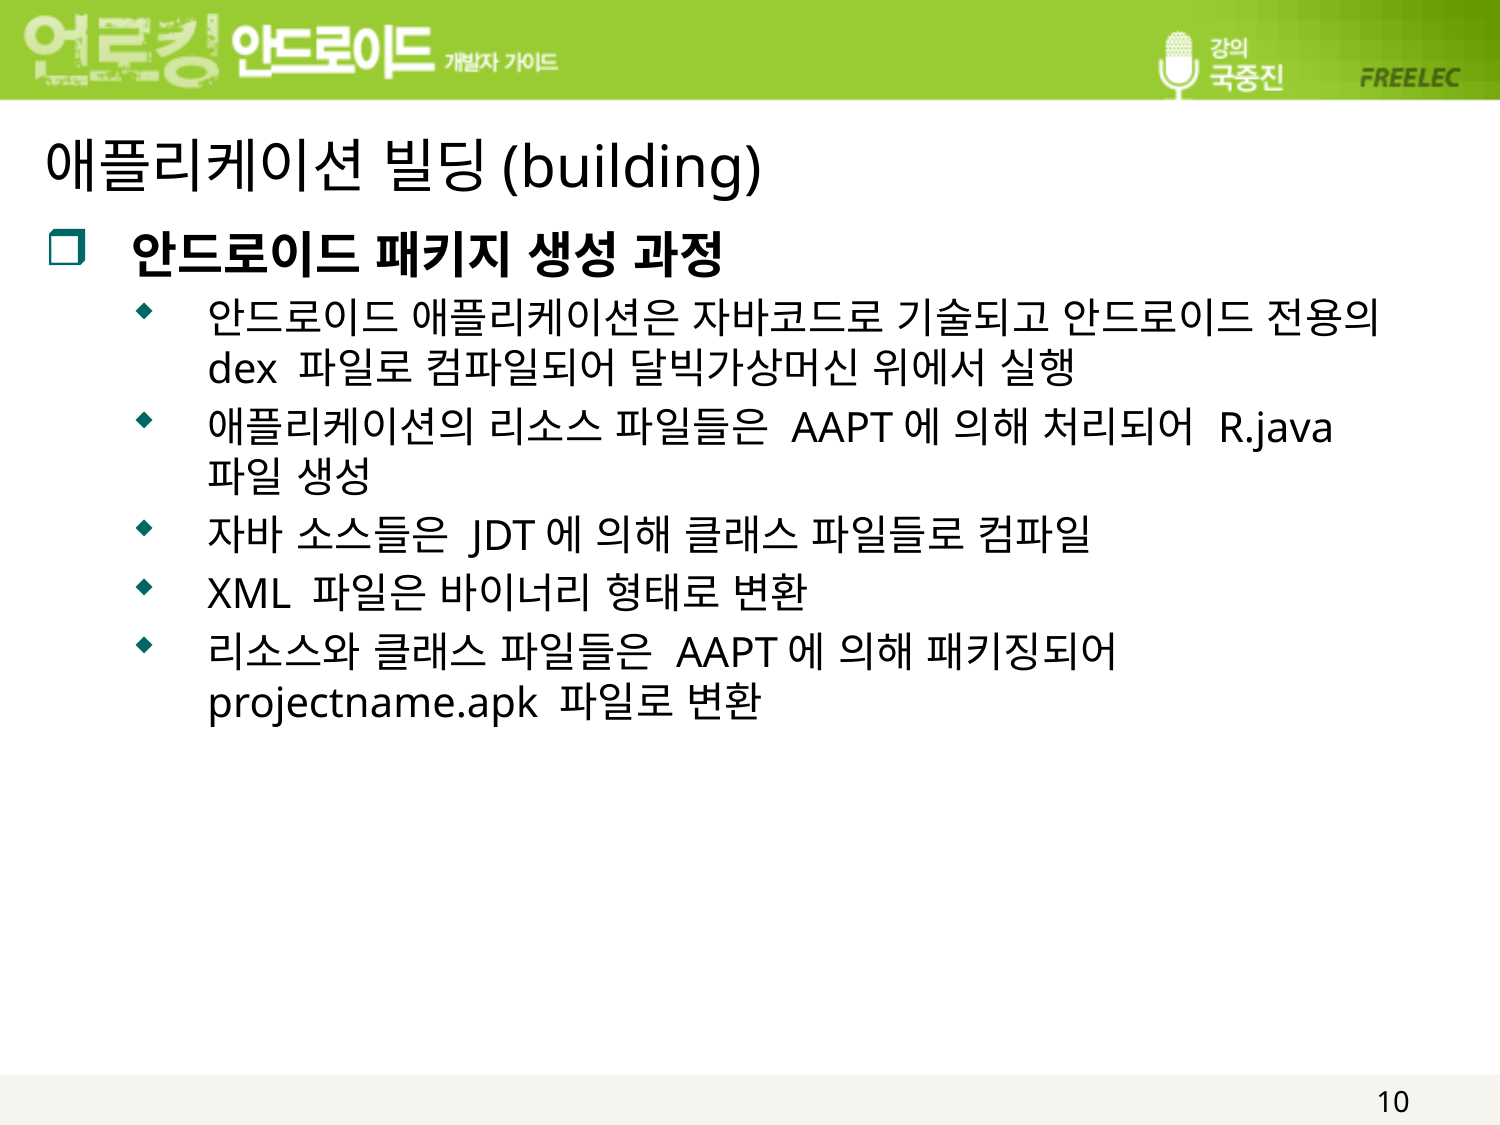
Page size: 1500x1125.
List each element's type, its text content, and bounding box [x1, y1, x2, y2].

picture [0, 0, 1500, 1074]
slide_number 10 [1074, 1075, 1426, 1121]
title 애플리케이션 빌딩(building) [29, 128, 1460, 200]
list 안드로이드 패키지 생성 과정 안드로이드 애플리케이션은 자바코드로 기술되고 안드로이드 전용의 dex 파일로 컴파일되어 달빅가상머신 위에서 실행 애플리케이션의 리소스 파일들은 AAPT에 의해 처리되어 R.java 파일 생성 자바 소스들은 JDT에 의해 클래스 파일들로 컴파일 XML 파일은 바이너리 형태로 변환 리소스와 클래스 파일들은 AAPT에 의해 패키징되어 projectname.apk 파일로 변환 [29, 215, 1448, 1067]
